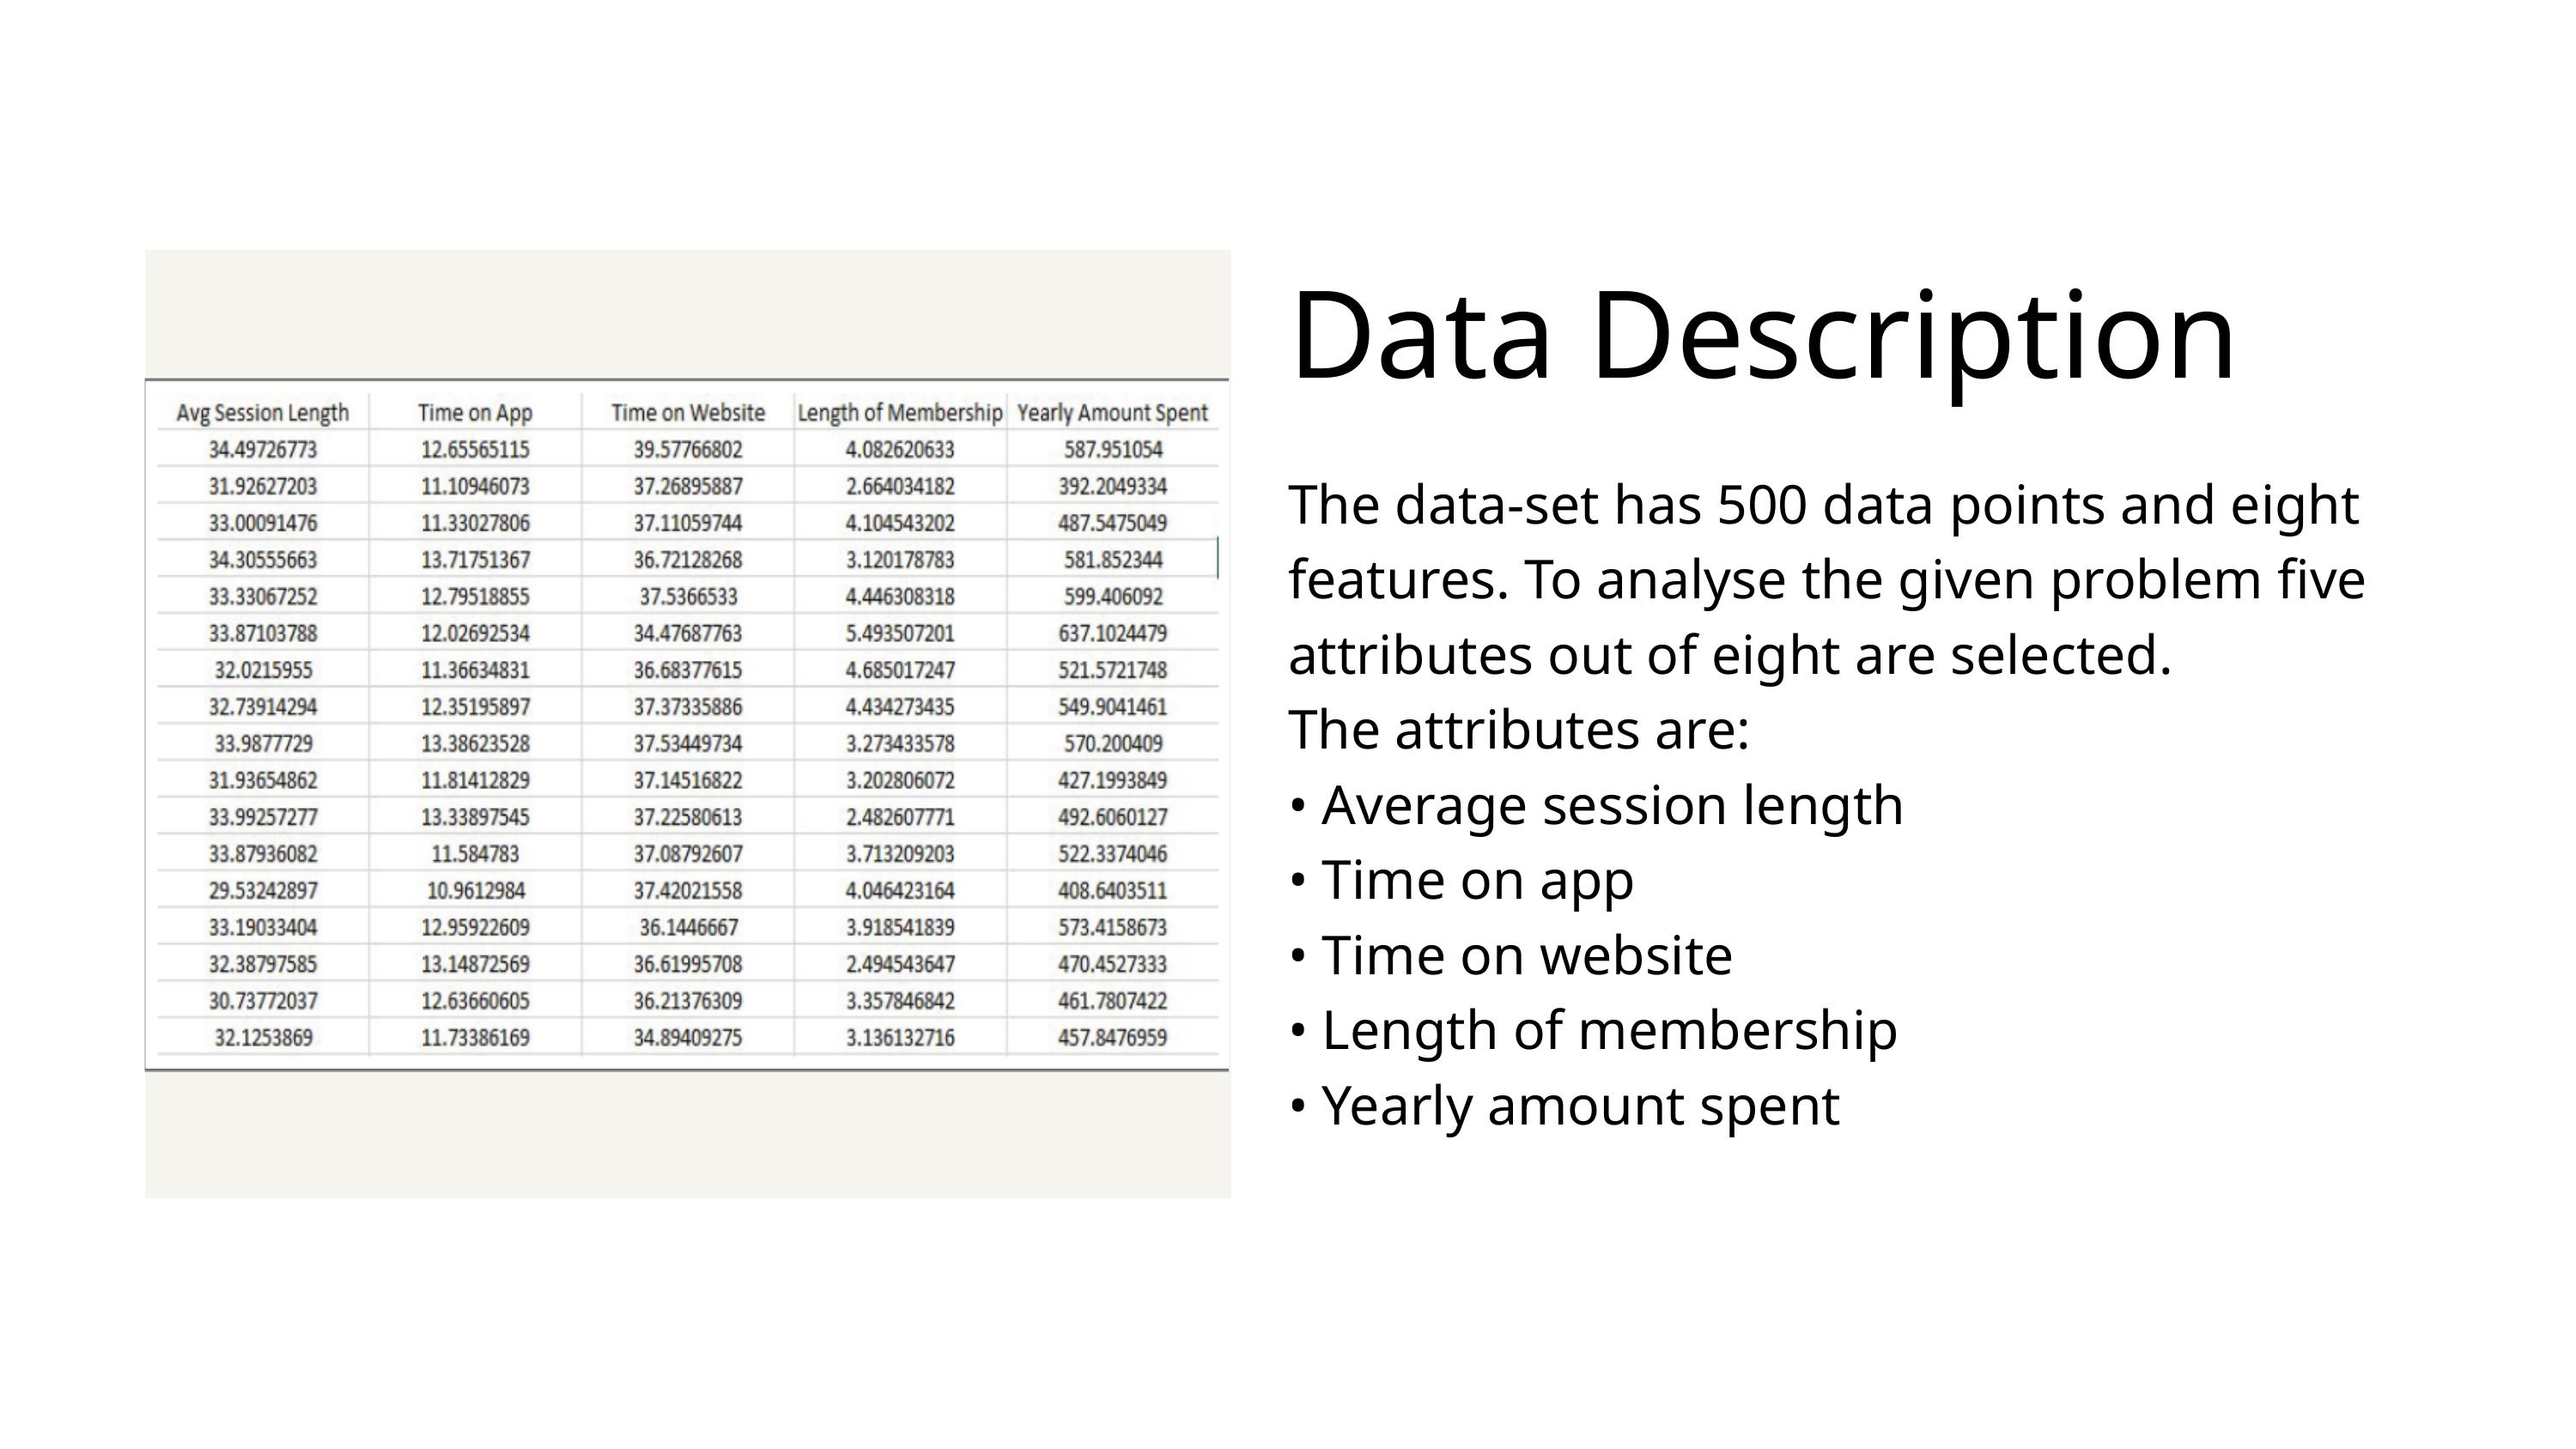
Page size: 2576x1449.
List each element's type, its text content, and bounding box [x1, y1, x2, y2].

text_box Data Description [1288, 232, 2359, 403]
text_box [144, 249, 1232, 1199]
text_box The data-set has 500 data points and eight features. To analyse the given problem five attributes out of eight are selected. The attributes are: • Average session length • Time on app • Time on website • Length of membership • Yearly amount spent [1288, 459, 2519, 1136]
